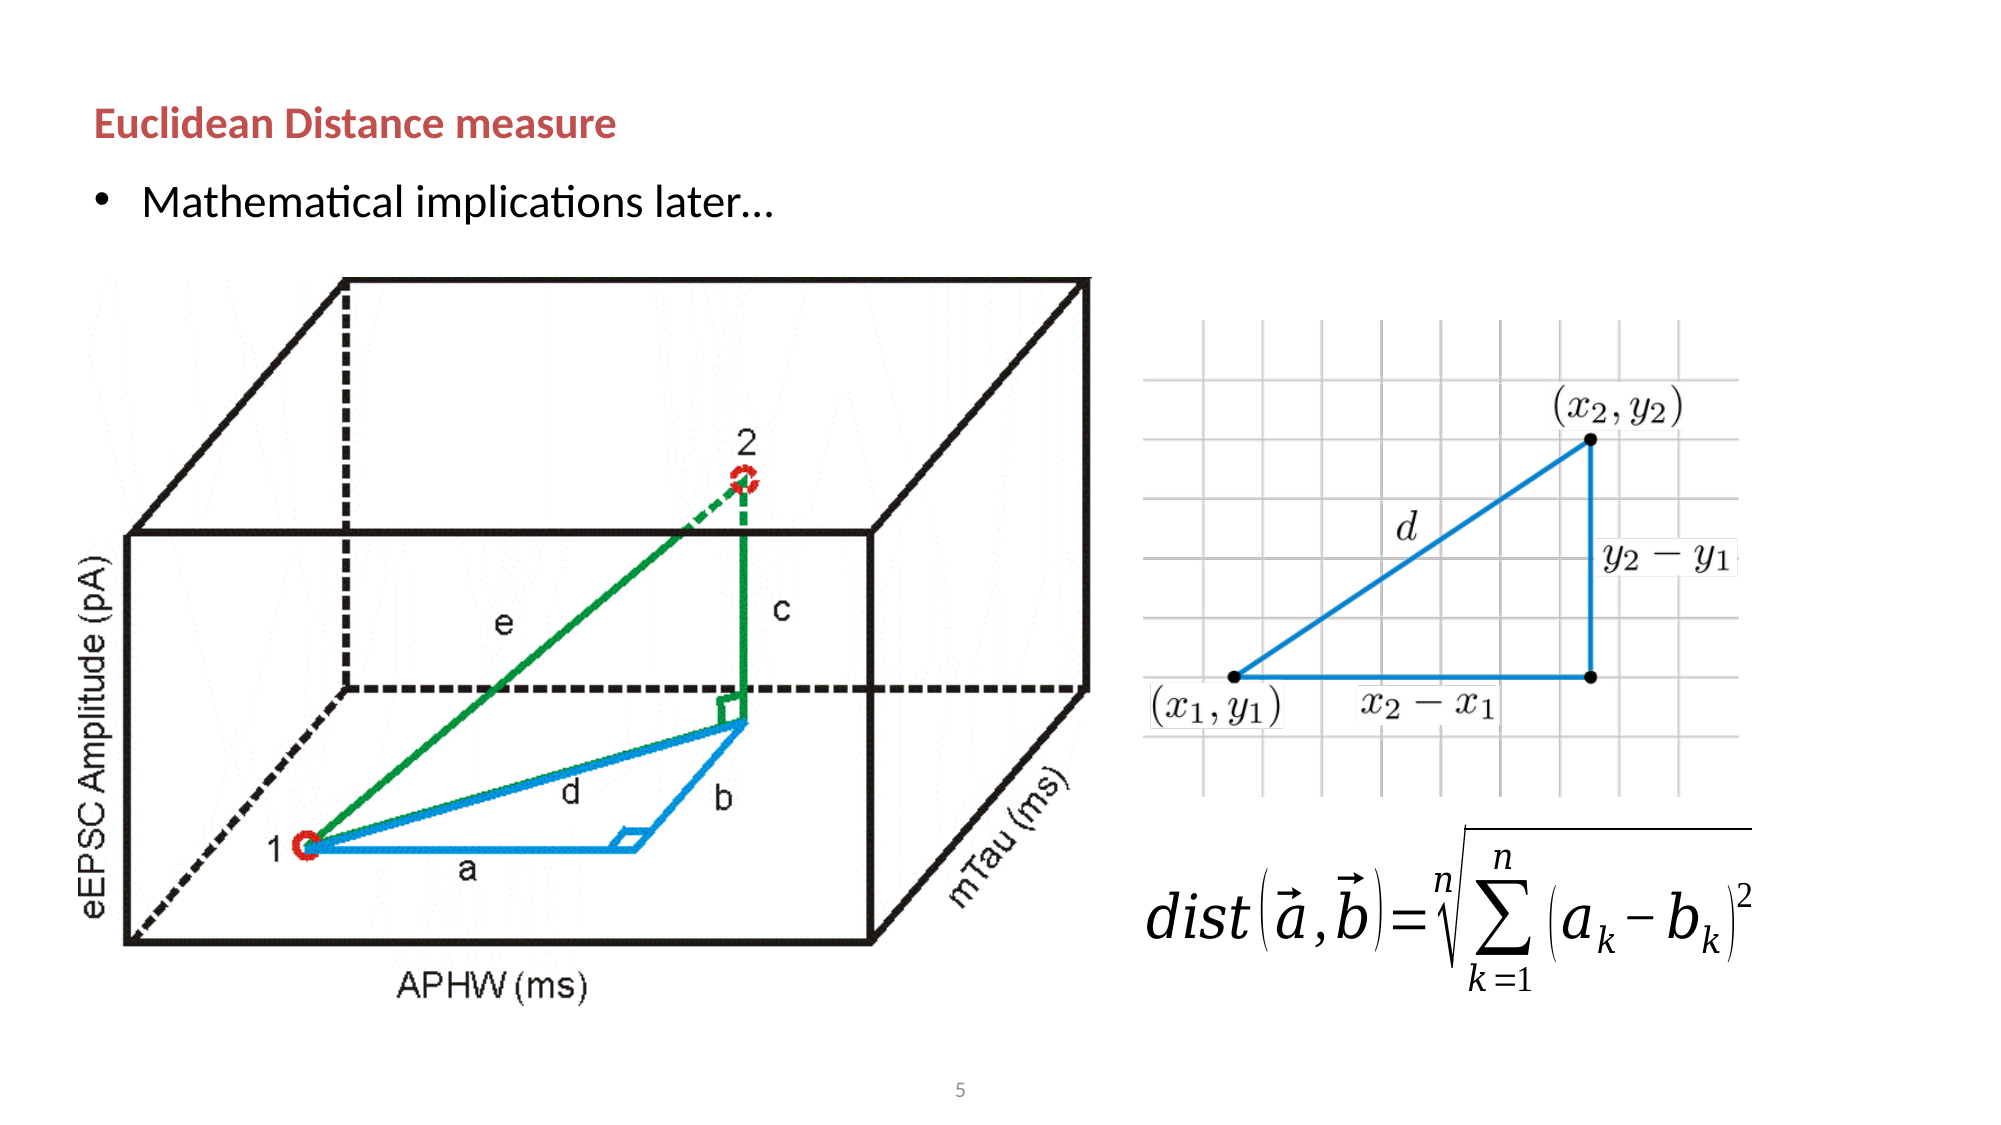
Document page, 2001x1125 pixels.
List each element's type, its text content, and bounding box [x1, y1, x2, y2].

slide_number 5 [881, 1049, 1040, 1125]
picture [78, 277, 1092, 1007]
picture [1142, 319, 1739, 797]
subtitle Mathematical implications later… [78, 162, 1843, 235]
title Euclidean Distance measure [78, 78, 1843, 162]
